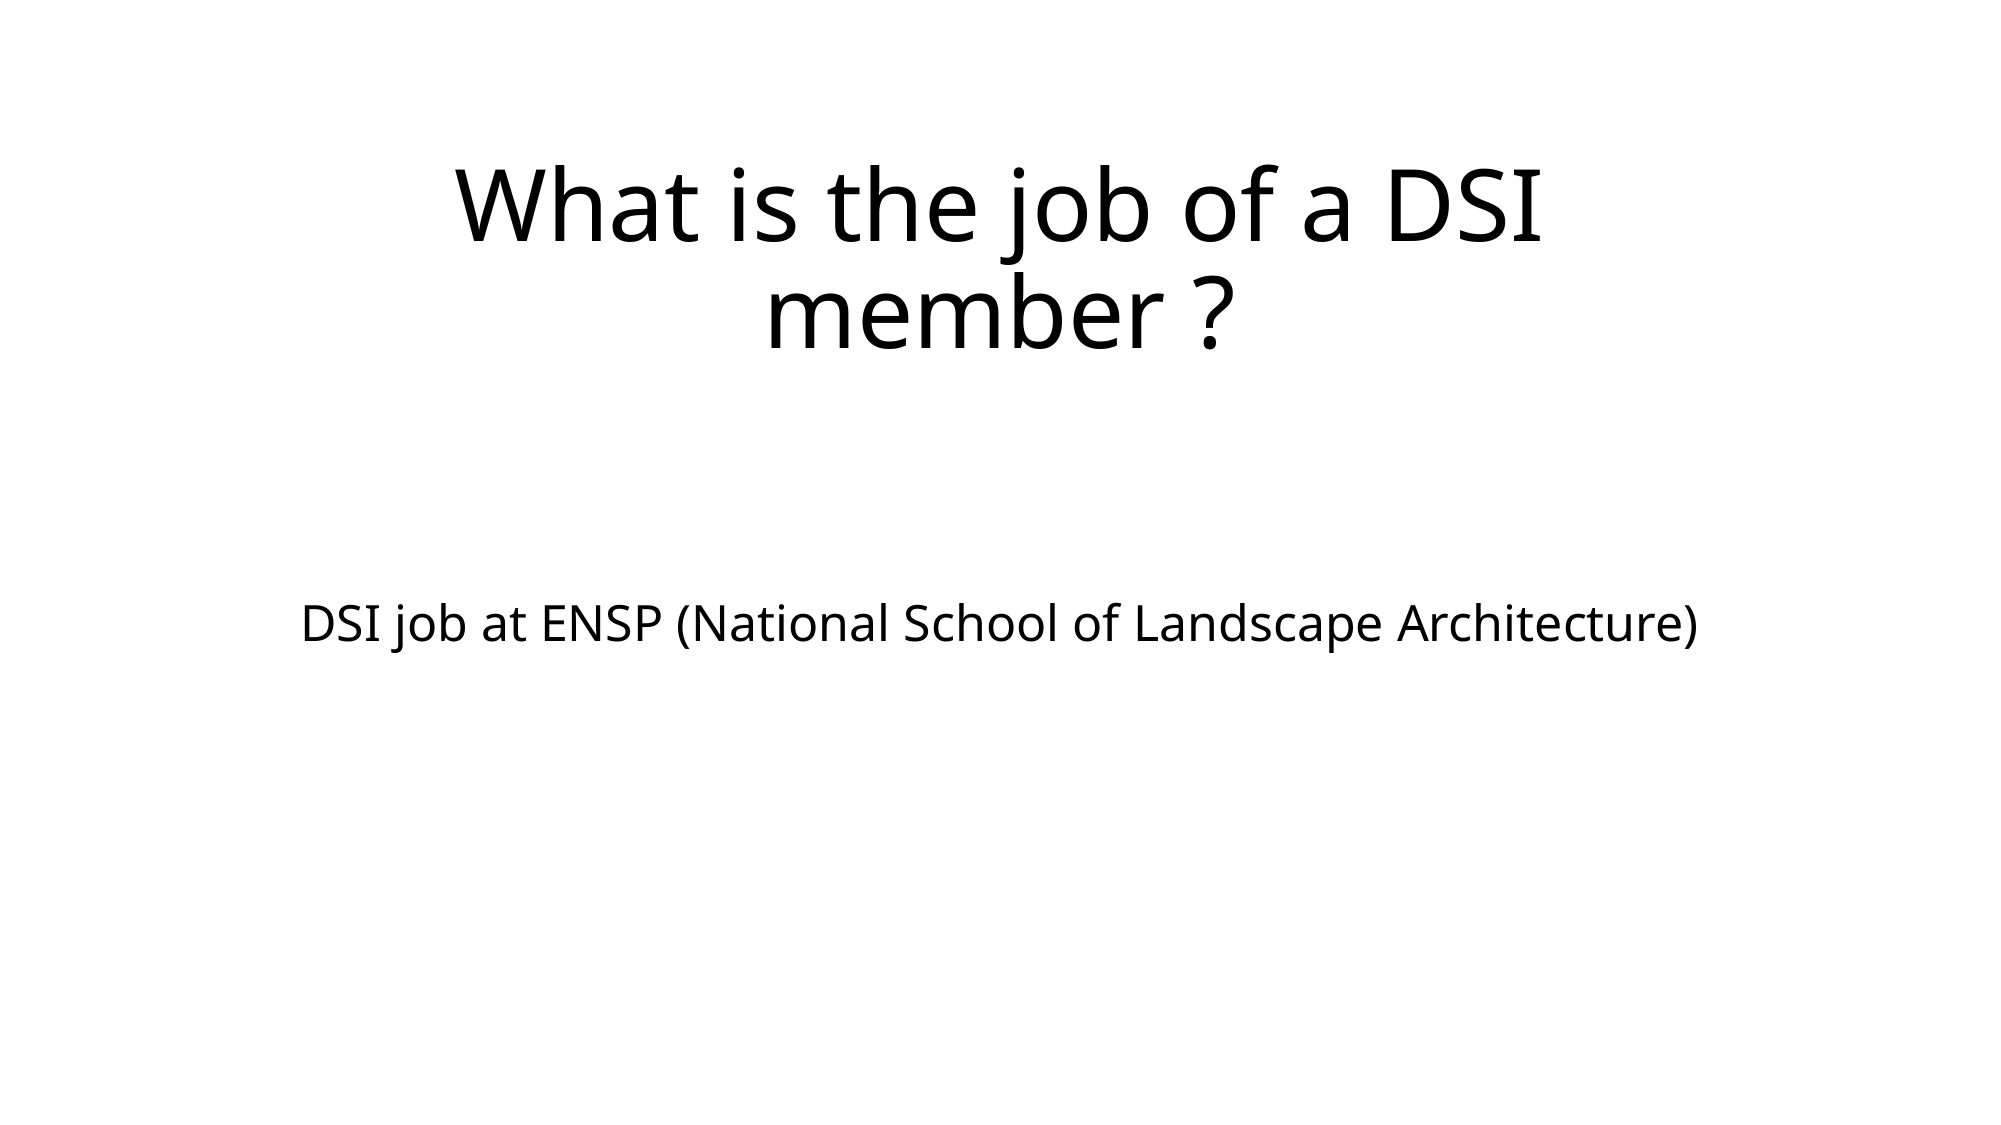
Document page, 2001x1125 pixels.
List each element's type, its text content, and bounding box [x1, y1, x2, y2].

subtitle DSI job at ENSP (National School of Landscape Architecture) [249, 590, 1750, 863]
title What is the job of a DSI member ? [249, 184, 1750, 378]
